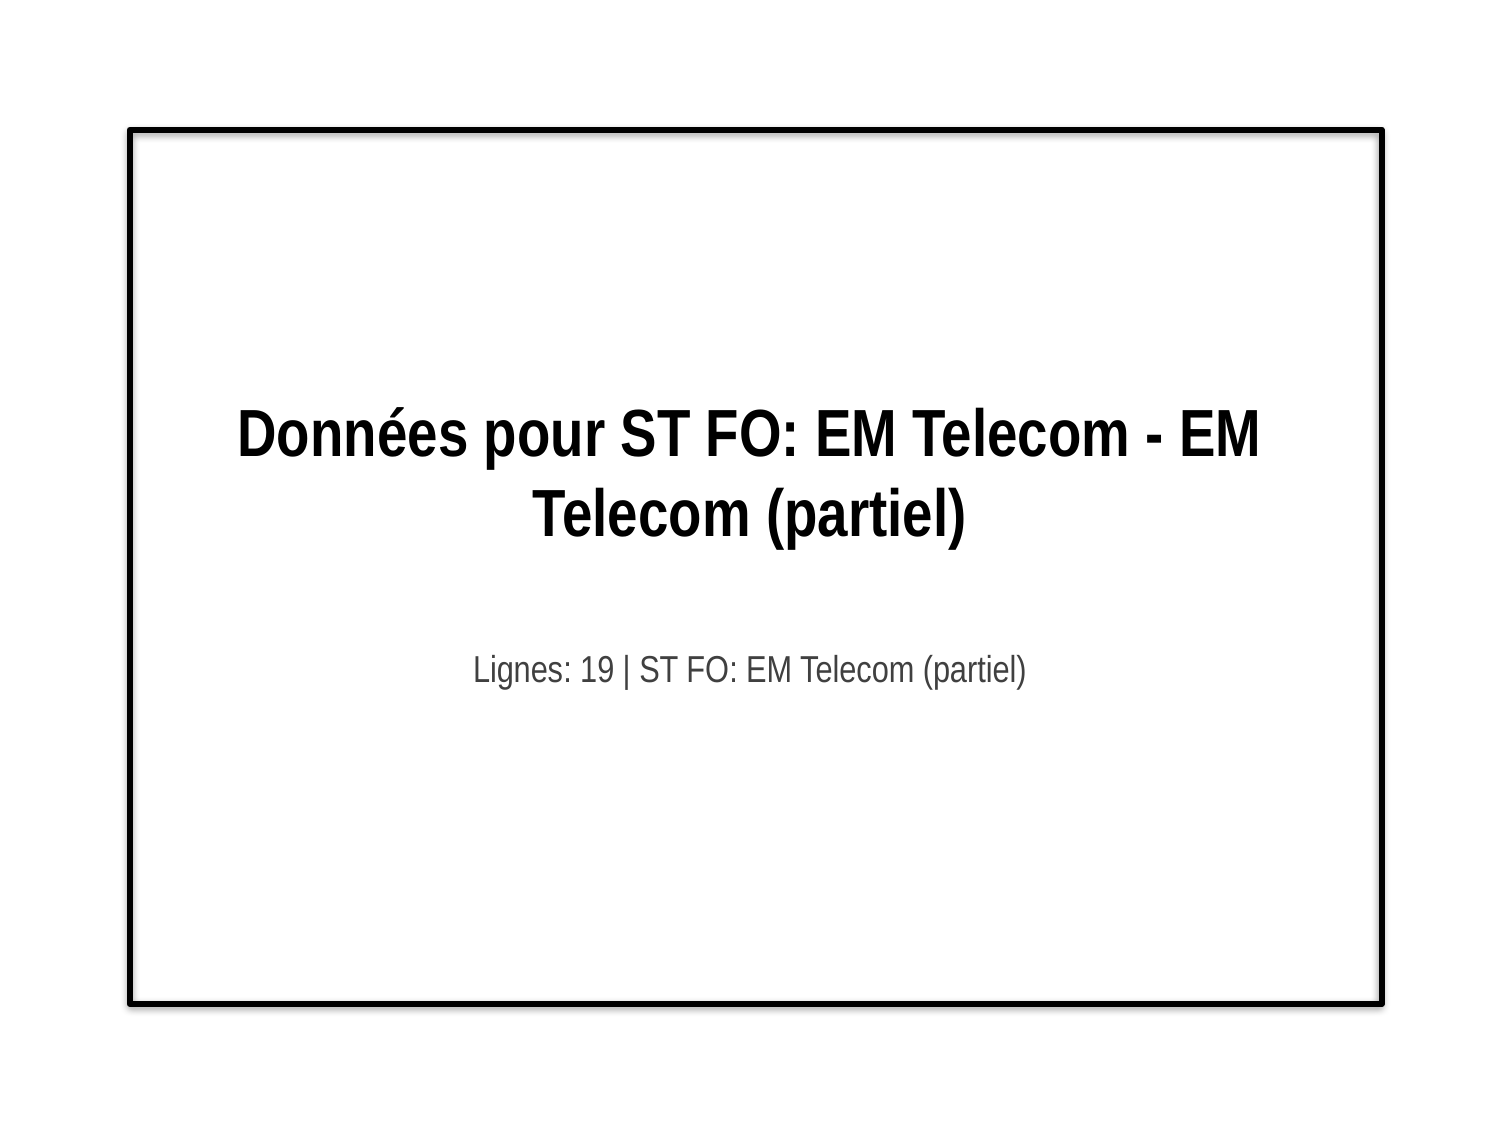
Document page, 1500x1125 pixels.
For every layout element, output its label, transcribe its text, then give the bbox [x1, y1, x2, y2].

text_box [129, 129, 1383, 349]
title Données pour ST FO: EM Telecom - EM Telecom (partiel) [112, 349, 1388, 591]
text_box [129, 591, 1383, 1005]
subtitle Lignes: 19 | ST FO: EM Telecom (partiel) [225, 637, 1275, 925]
